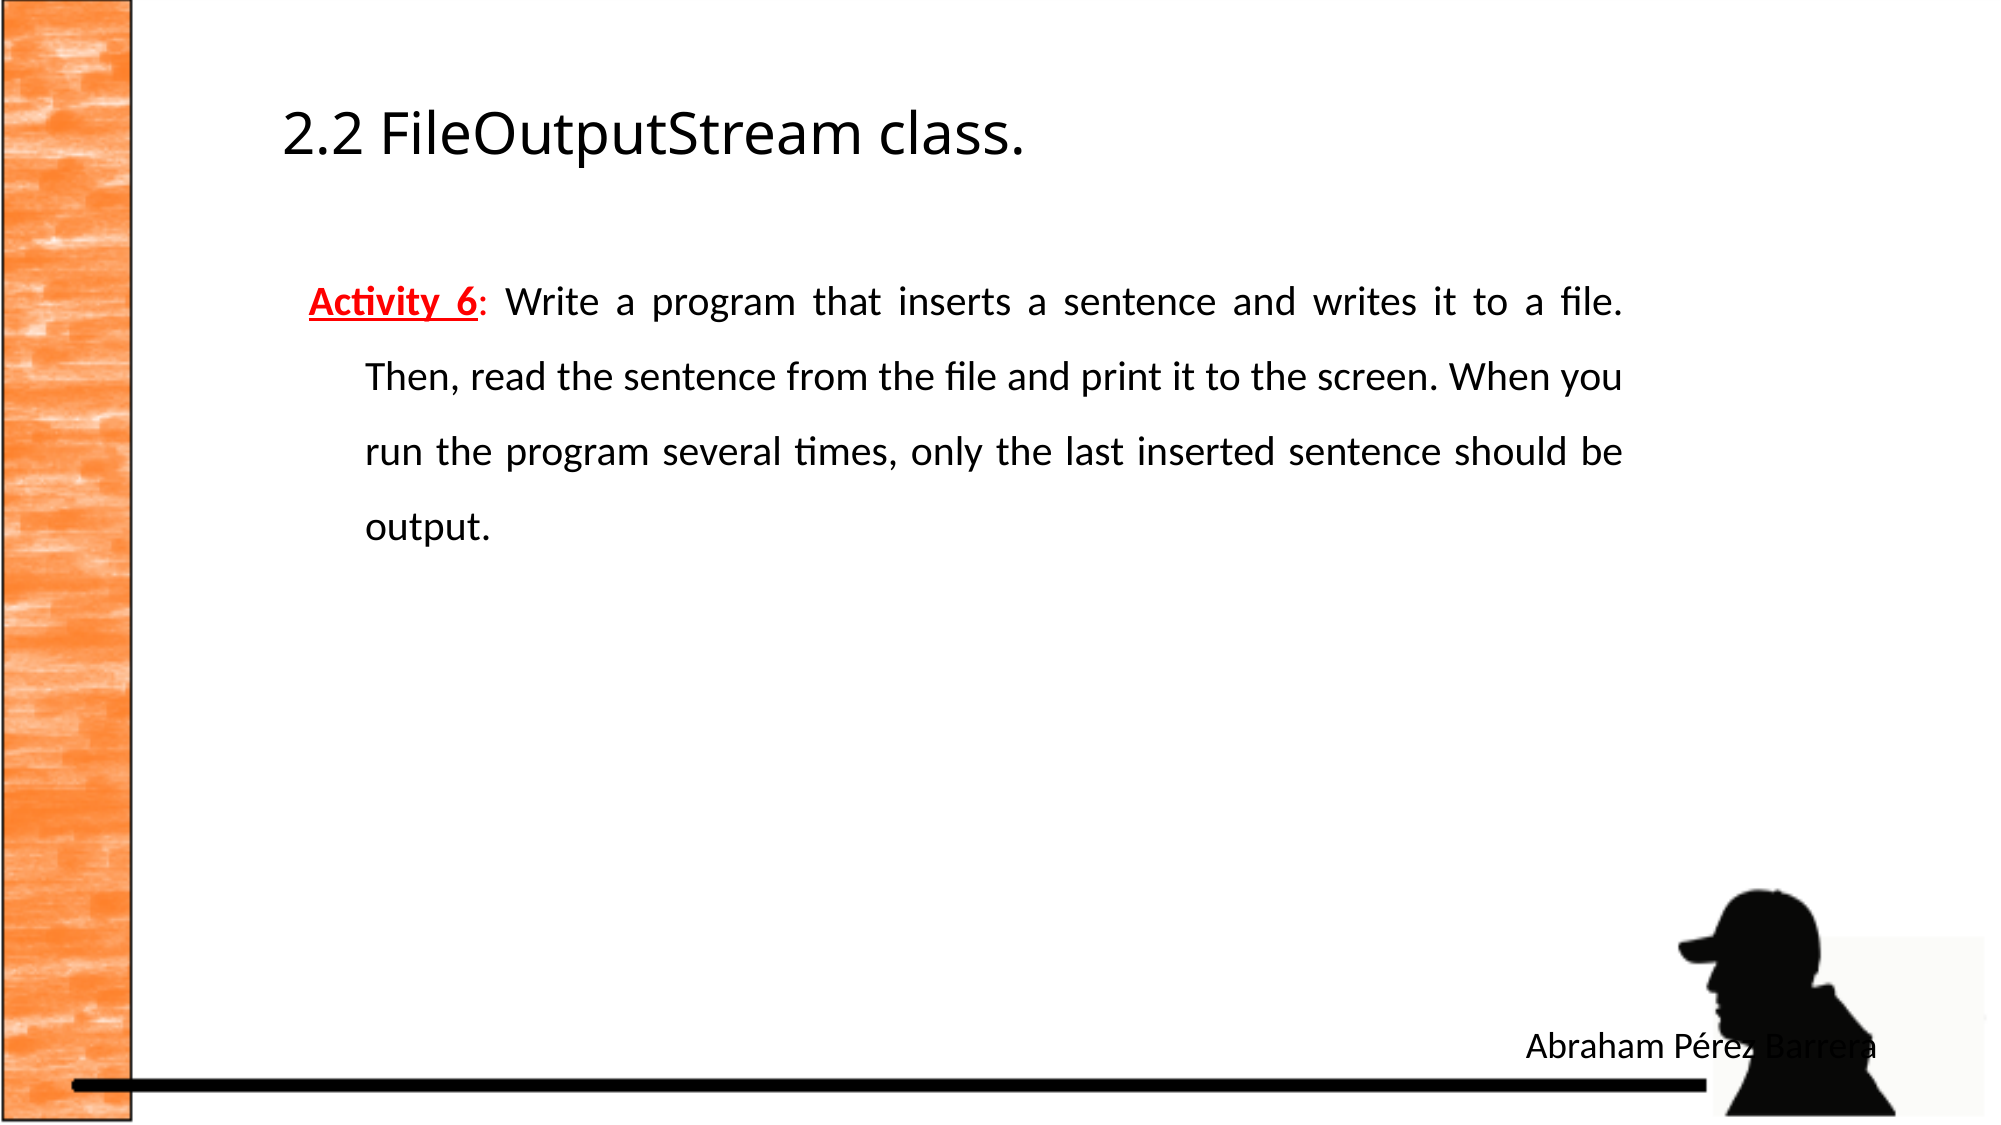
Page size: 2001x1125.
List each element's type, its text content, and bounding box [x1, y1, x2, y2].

picture [0, 0, 2001, 1125]
title 2.2 FileOutputStream class. [267, 64, 1437, 207]
list Activity 6: Write a program that inserts a sentence and writes it to a file. Then, read the sentence from the file and print it to the screen. When you run the program several times, only the last inserted sentence should be output. [289, 241, 1640, 1092]
